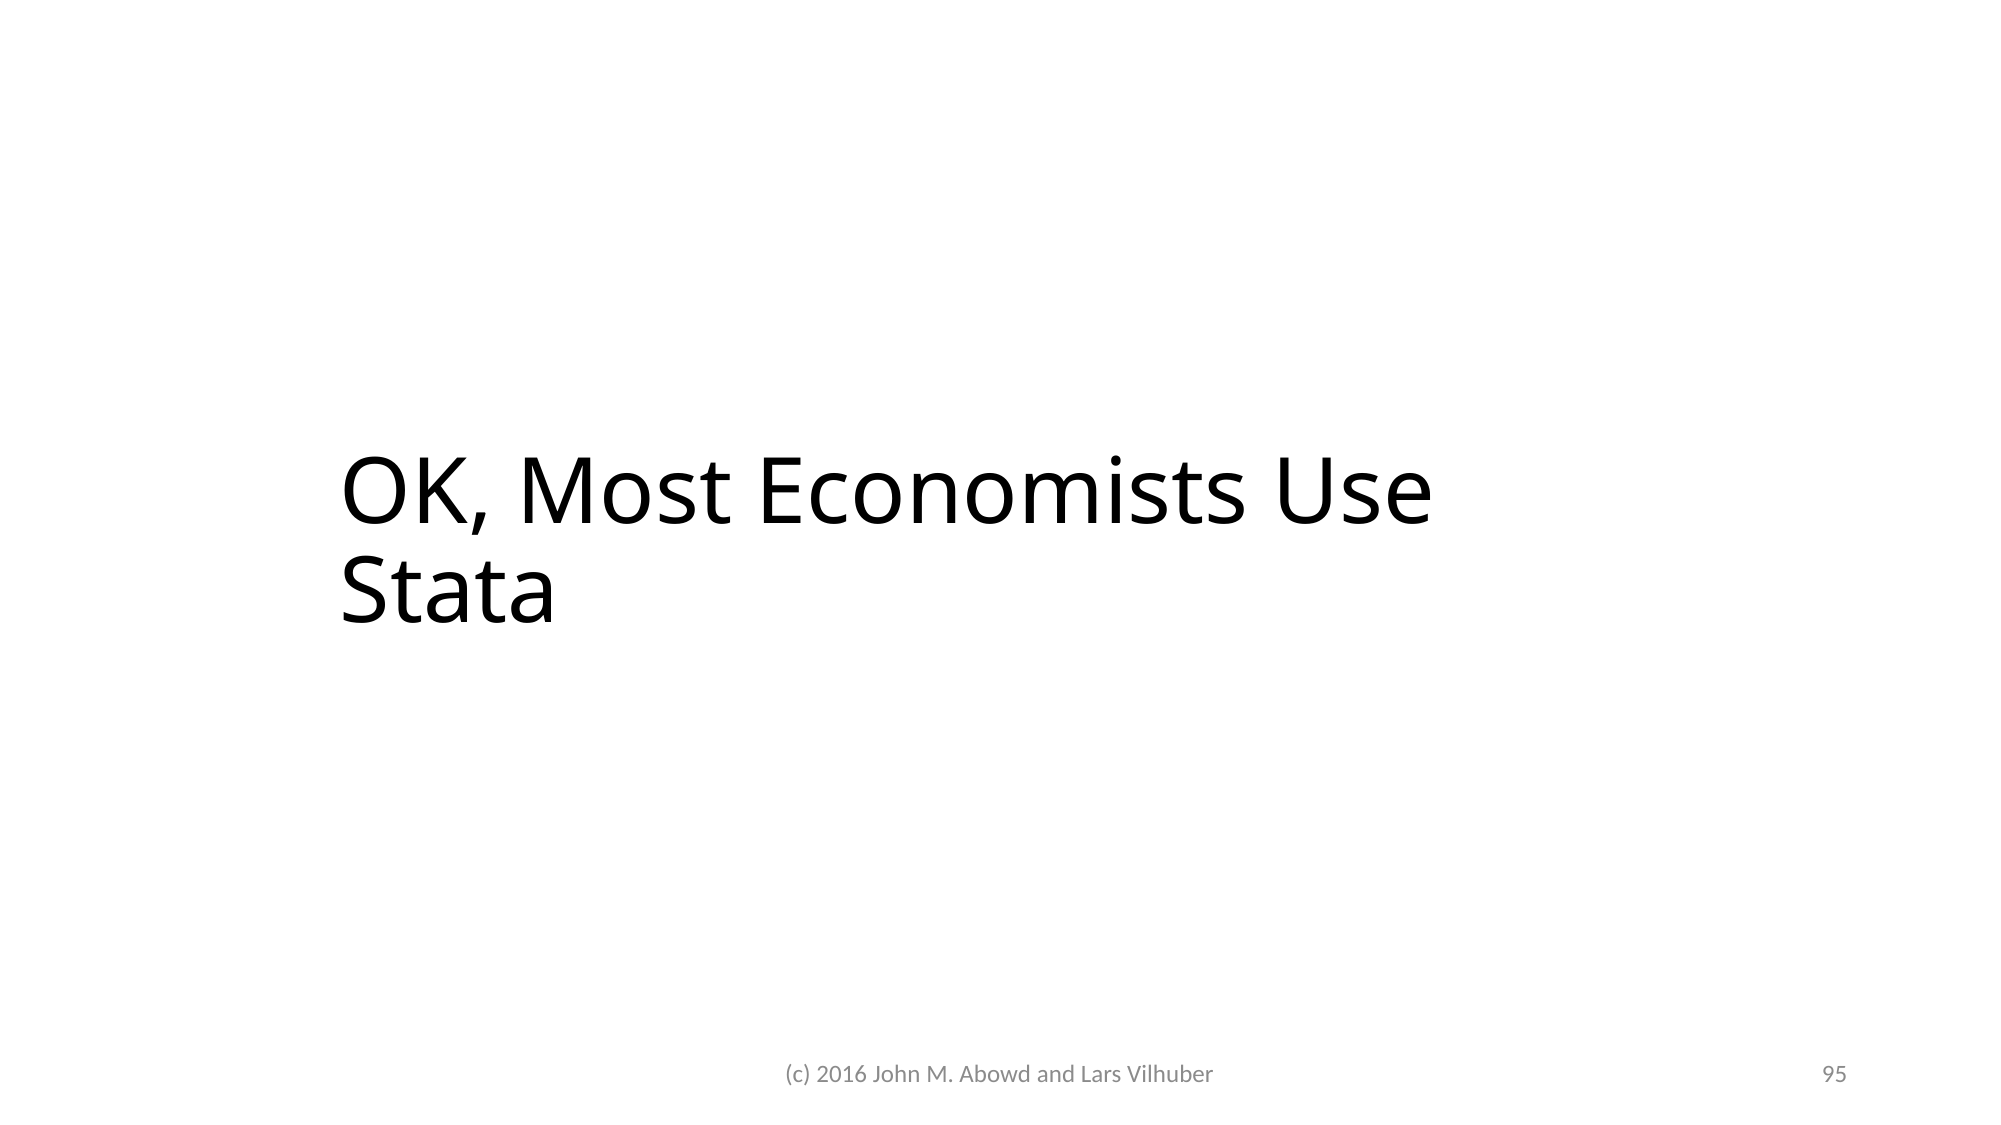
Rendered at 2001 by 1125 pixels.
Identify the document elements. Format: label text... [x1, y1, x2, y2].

footer (c) 2016 John M. Abowd and Lars Vilhuber [662, 1042, 1338, 1103]
slide_number 95 [1412, 1042, 1863, 1103]
title OK, Most Economists Use Stata [324, 450, 1675, 638]
